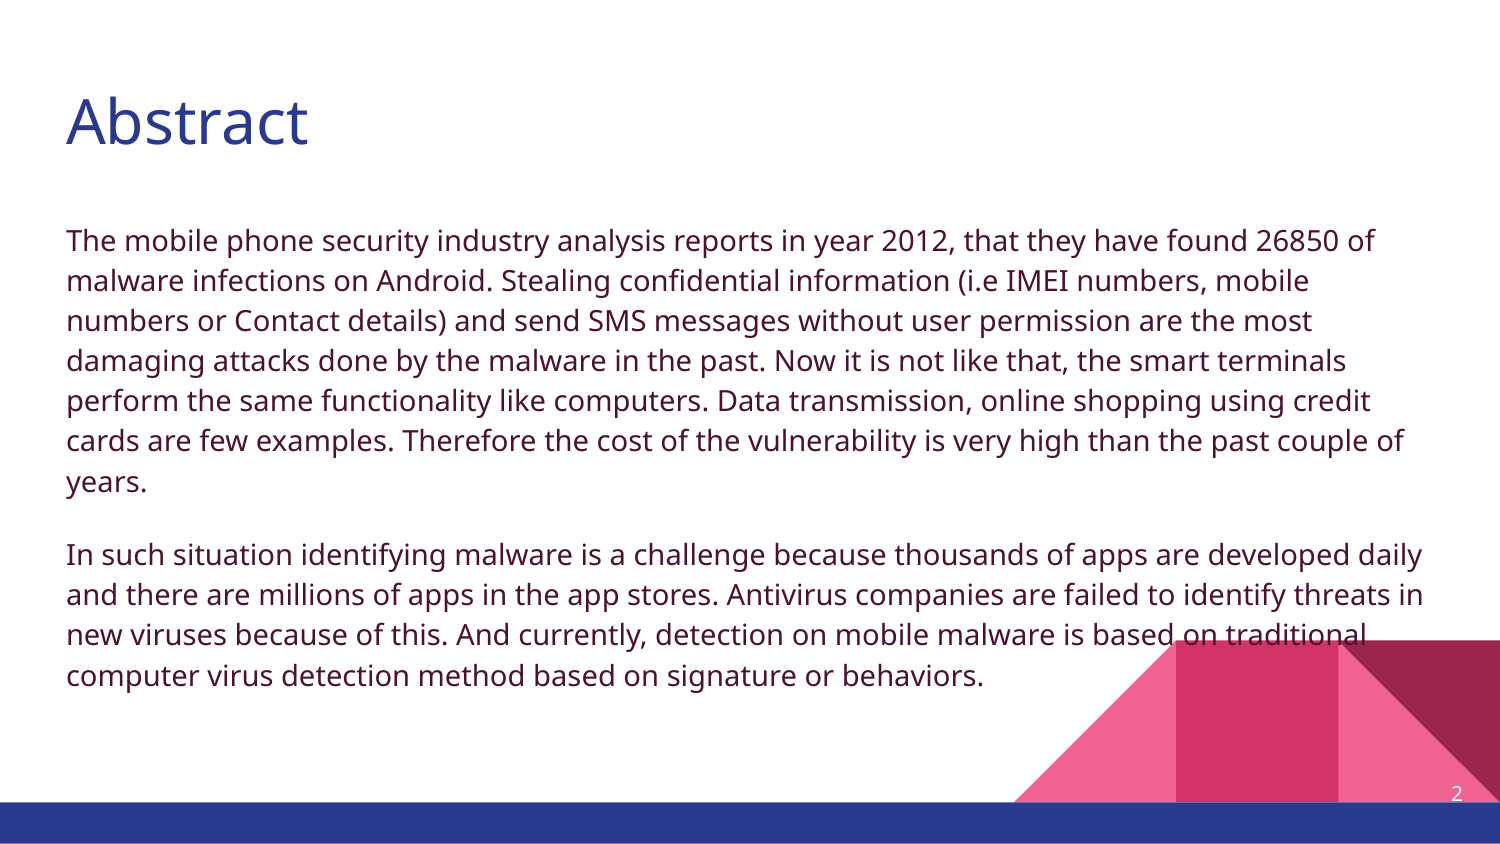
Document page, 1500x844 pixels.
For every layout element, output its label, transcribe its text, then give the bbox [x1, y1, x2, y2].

title Abstract [51, 67, 1449, 167]
slide_number ‹#› [1387, 762, 1478, 828]
list The mobile phone security industry analysis reports in year 2012, that they have found 26850 of malware infections on Android. Stealing confidential information (i.e IMEI numbers, mobile numbers or Contact details) and send SMS messages without user permission are the most damaging attacks done by the malware in the past. Now it is not like that, the smart terminals perform the same functionality like computers. Data transmission, online shopping using credit cards are few examples. Therefore the cost of the vulnerability is very high than the past couple of years. In such situation identifying malware is a challenge because thousands of apps are developed daily and there are millions of apps in the app stores. Antivirus companies are failed to identify threats in new viruses because of this. And currently, detection on mobile malware is based on traditional computer virus detection method based on signature or behaviors. [51, 201, 1449, 750]
